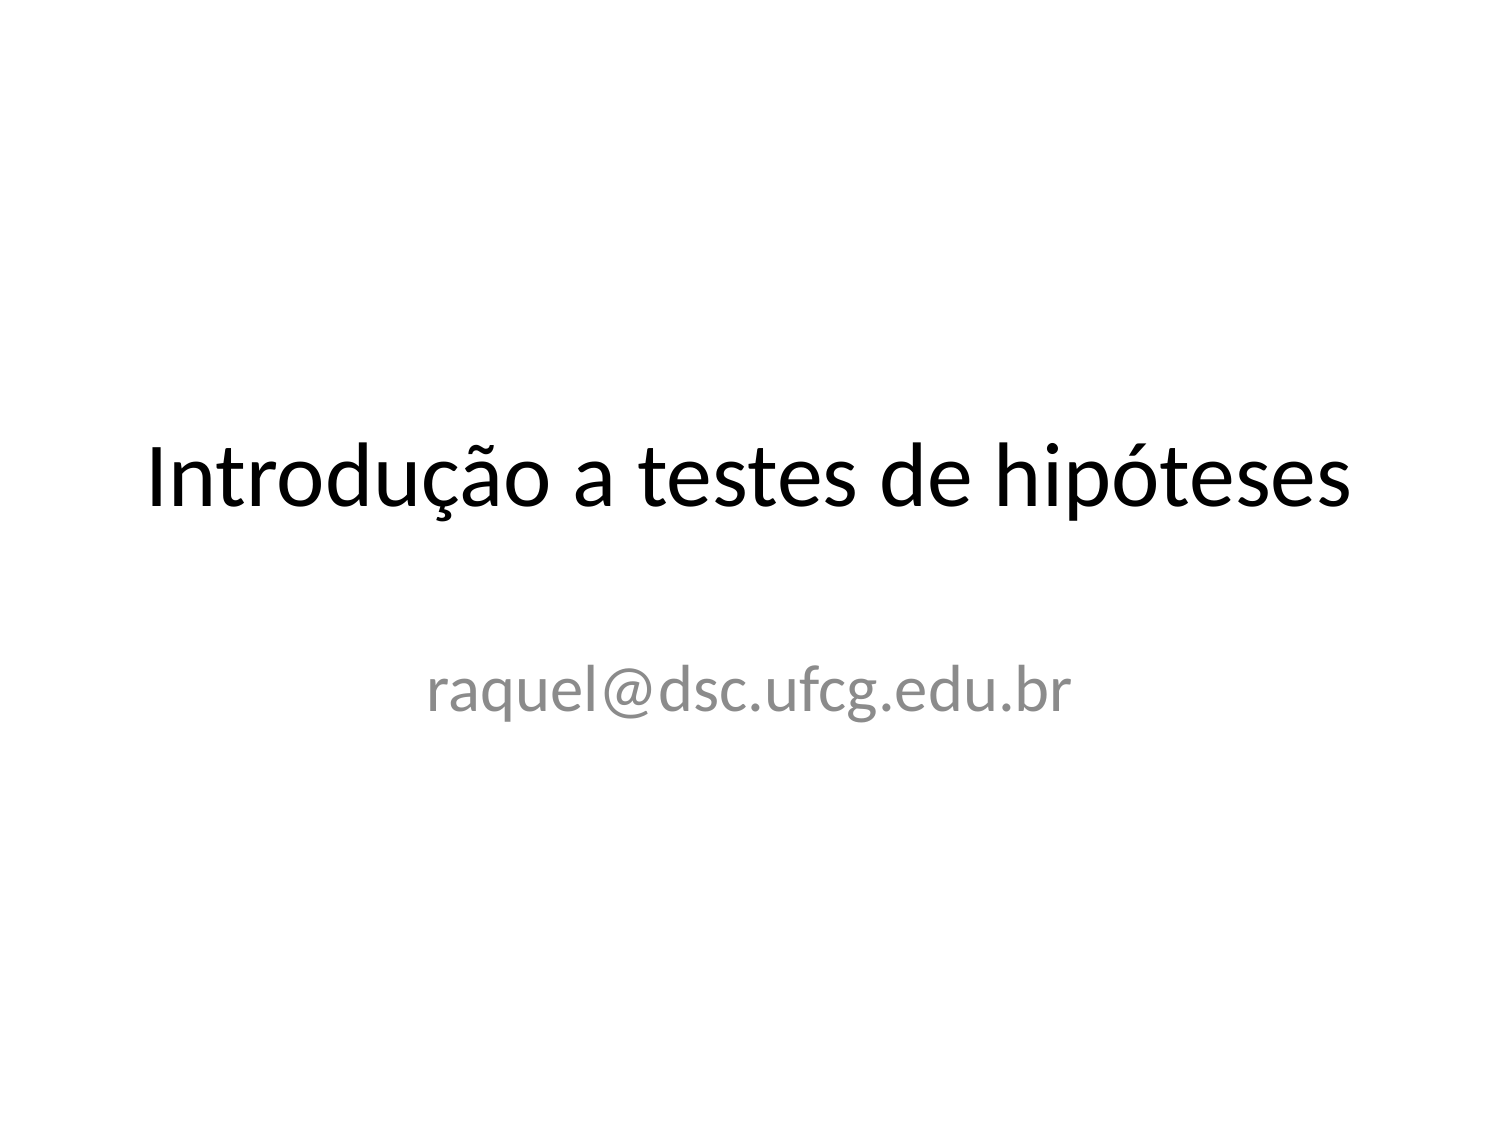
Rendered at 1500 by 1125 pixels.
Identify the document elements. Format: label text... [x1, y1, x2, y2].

title Introdução a testes de hipóteses [112, 349, 1388, 591]
subtitle raquel@dsc.ufcg.edu.br [225, 637, 1275, 925]
